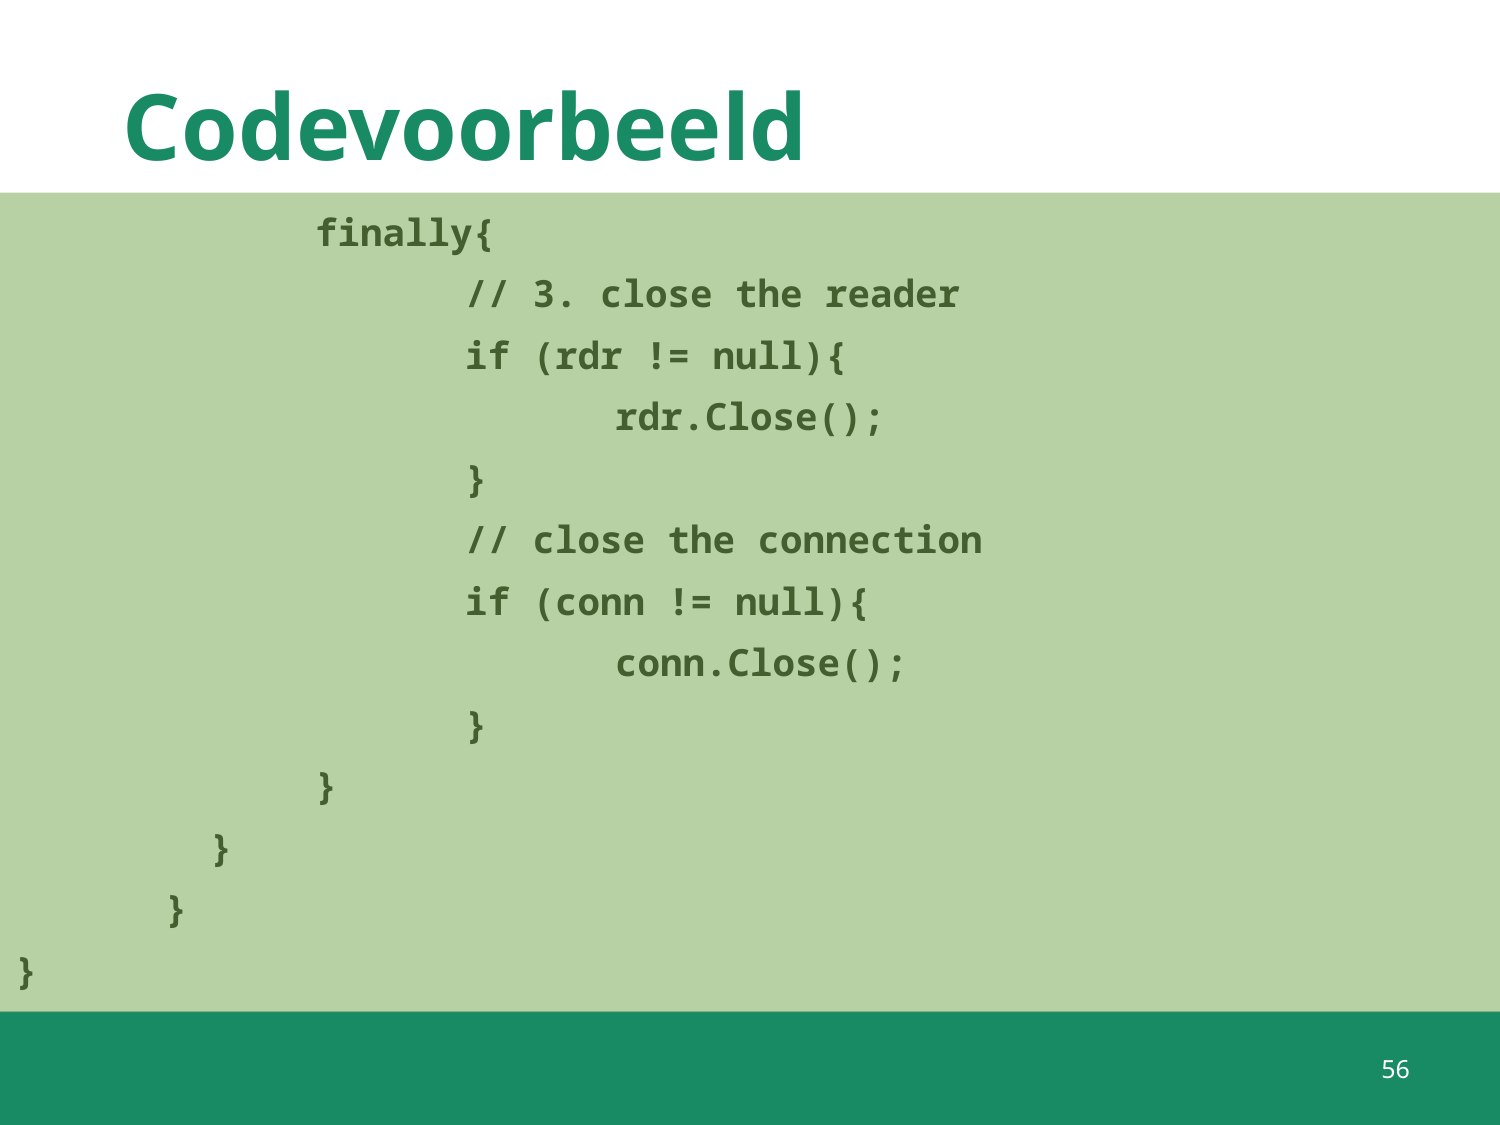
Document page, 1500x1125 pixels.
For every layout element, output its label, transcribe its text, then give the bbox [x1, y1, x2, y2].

title Codevoorbeeld [107, 30, 1425, 192]
slide_number 56 [1338, 1040, 1425, 1101]
list finally{ // 3. close the reader if (rdr != null){ rdr.Close(); } // close the connection if (conn != null){ conn.Close(); } } } } } [0, 192, 1500, 1013]
